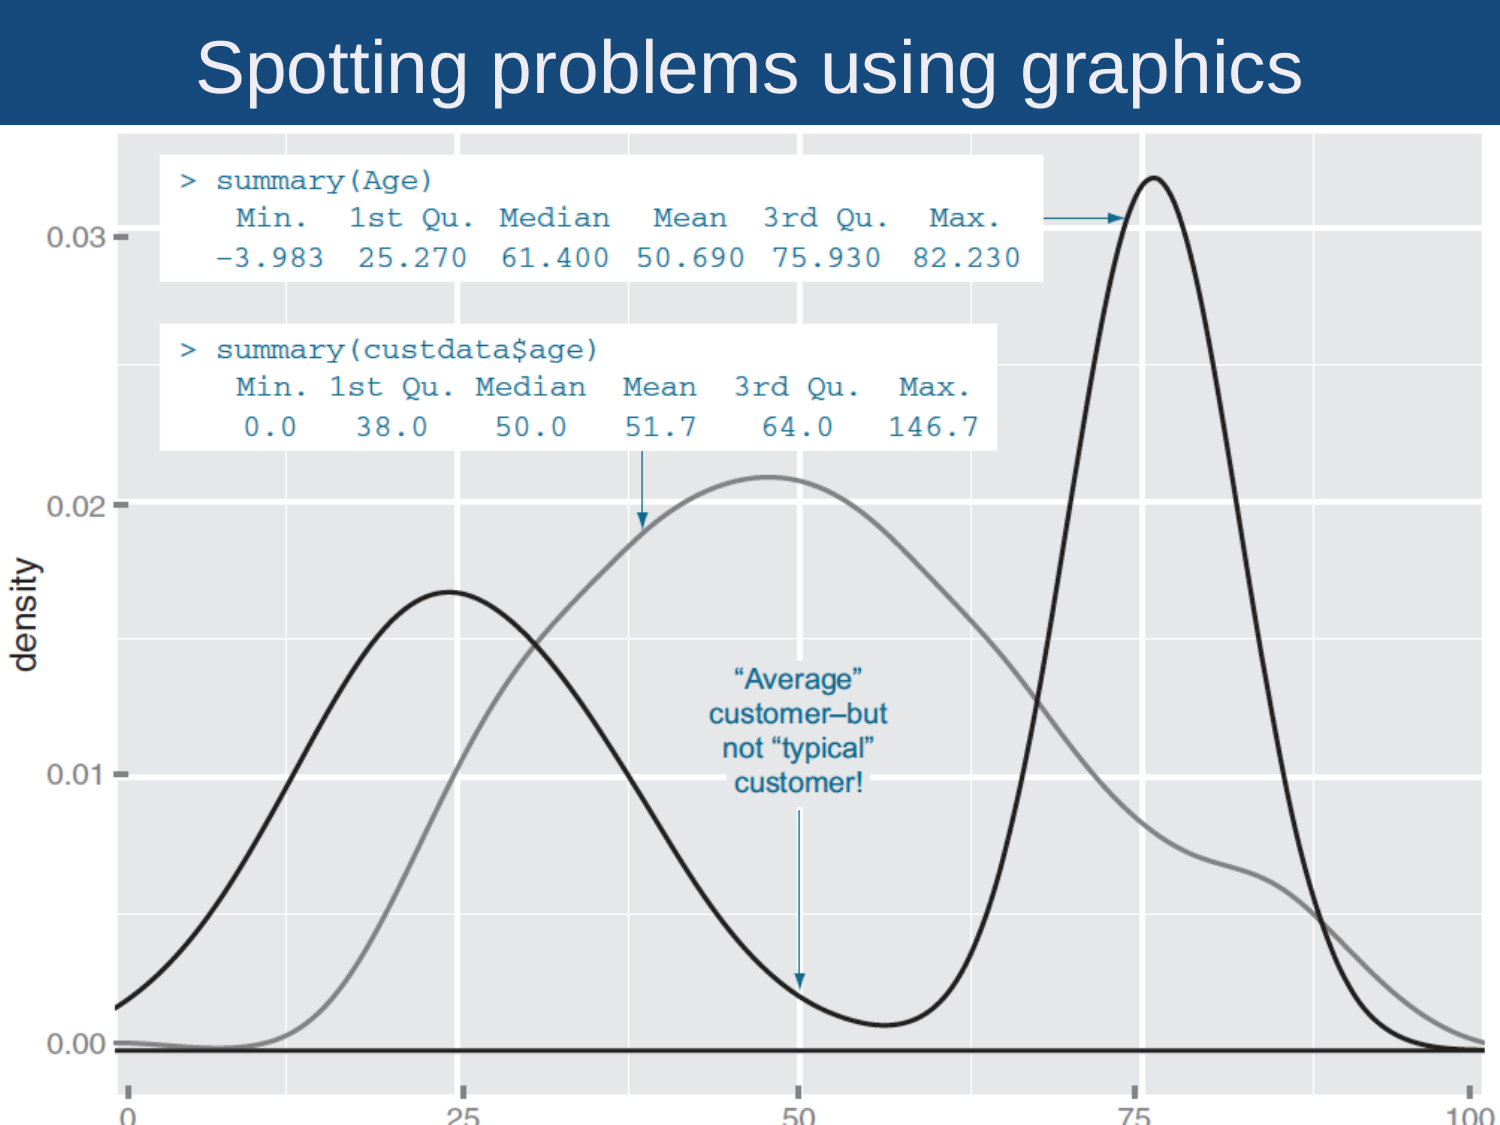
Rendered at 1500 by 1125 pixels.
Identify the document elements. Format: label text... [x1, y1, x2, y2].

picture [0, 125, 1500, 1125]
title Spotting problems using graphics [0, 0, 1500, 125]
